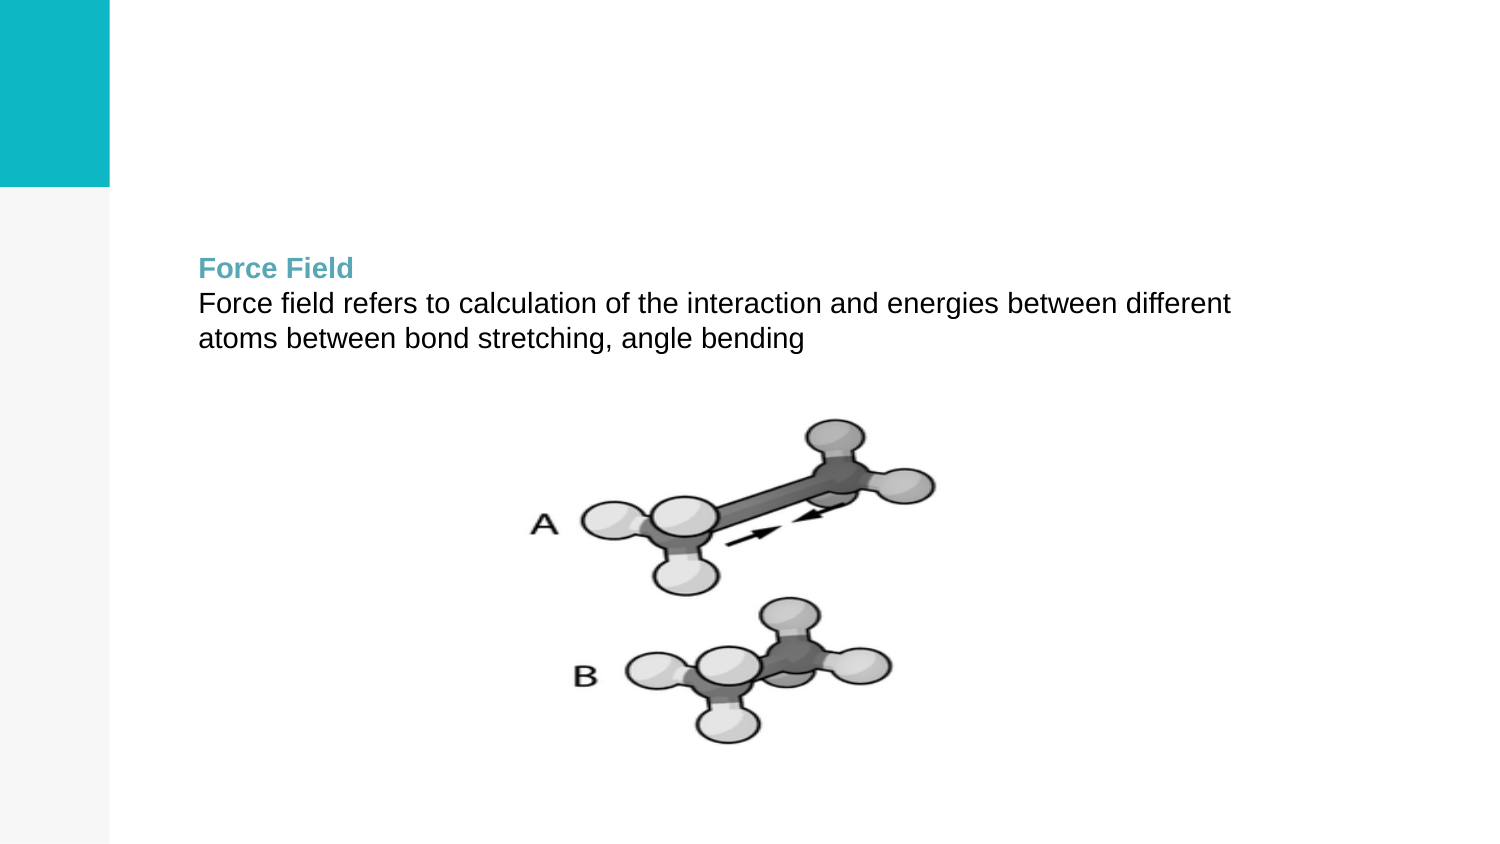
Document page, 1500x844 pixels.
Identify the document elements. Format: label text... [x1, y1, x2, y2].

text_box Force Field Force field refers to calculation of the interaction and energies between different atoms between bond stretching, angle bending [183, 241, 1327, 362]
picture [515, 400, 974, 759]
